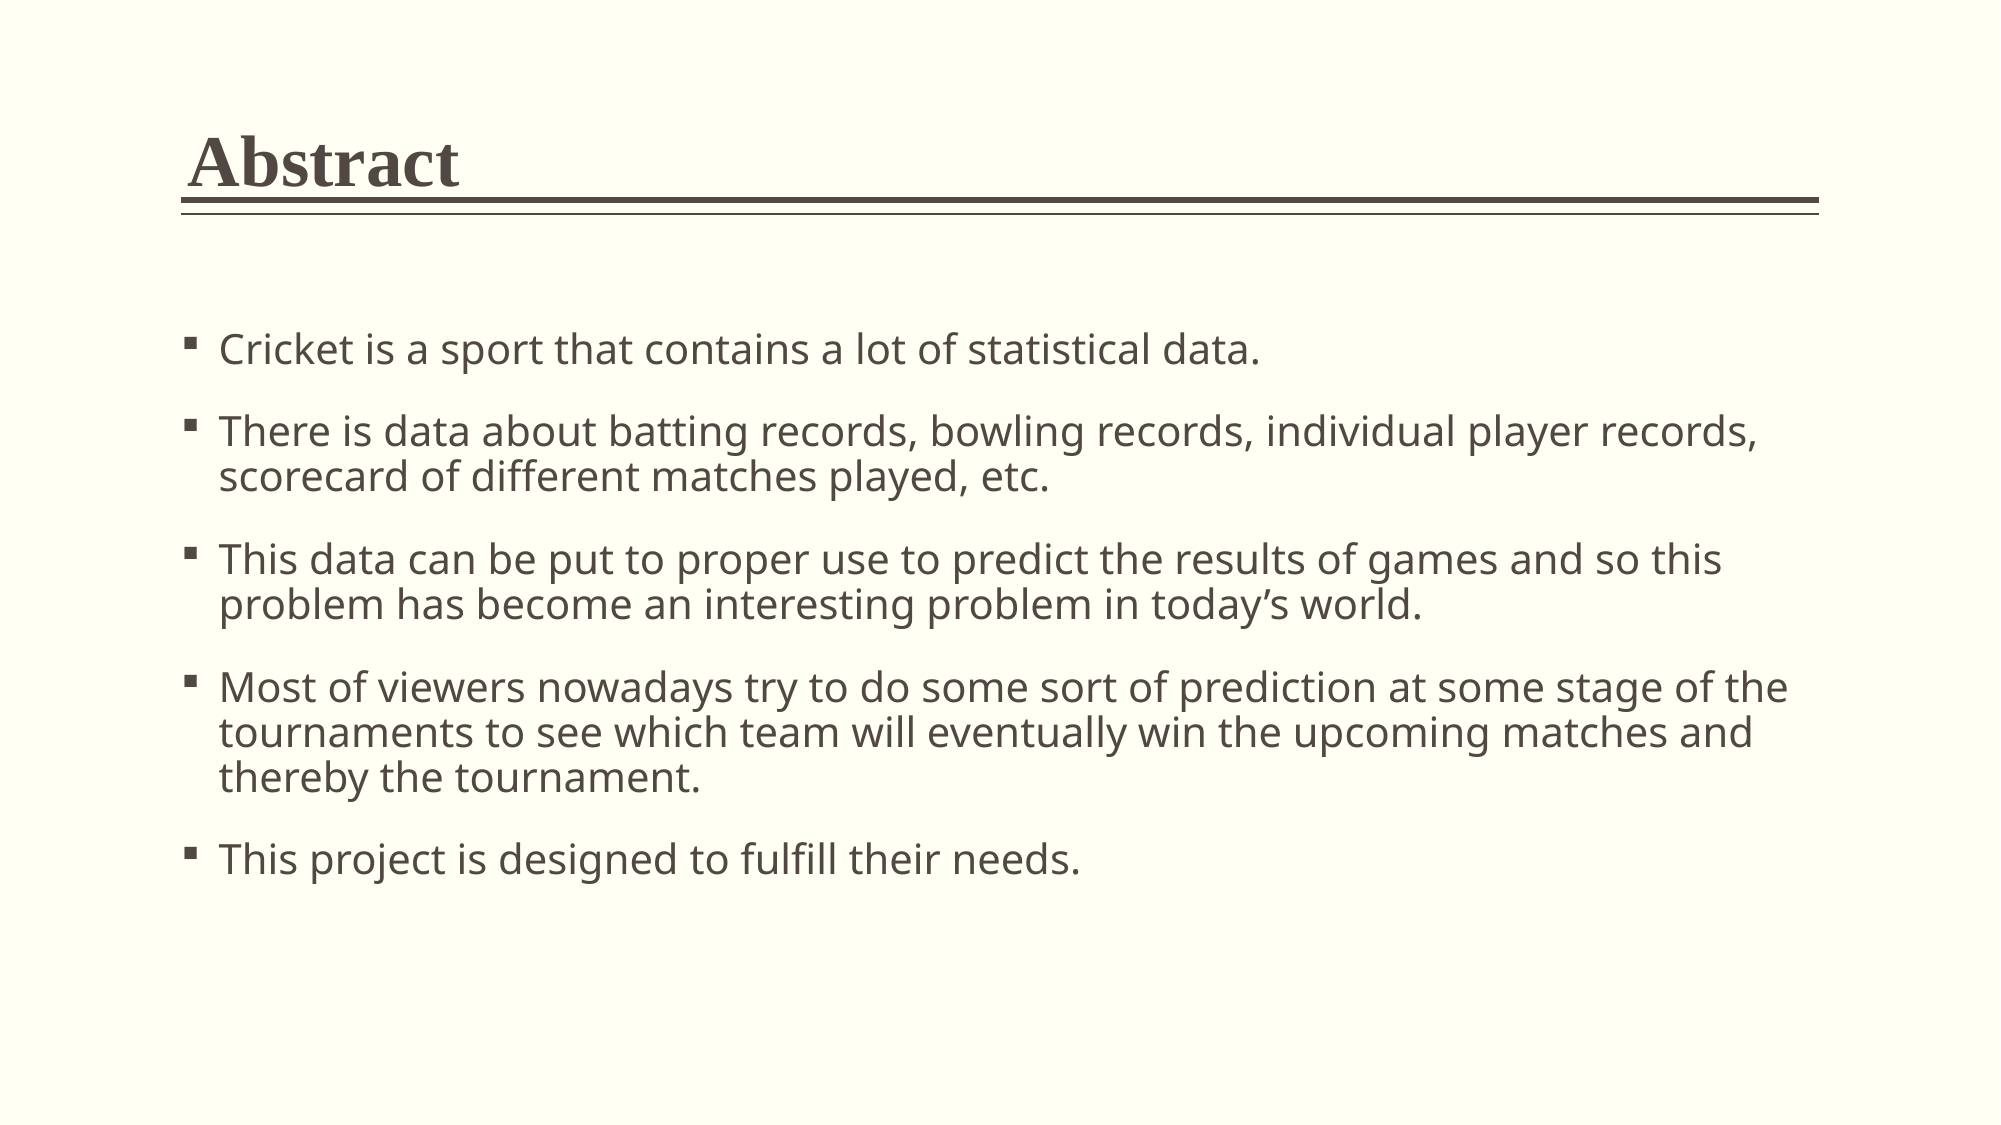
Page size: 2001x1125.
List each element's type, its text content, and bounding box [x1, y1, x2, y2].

list Cricket is a sport that contains a lot of statistical data. There is data about batting records, bowling records, individual player records, scorecard of different matches played, etc. This data can be put to proper use to predict the results of games and so this problem has become an interesting problem in today’s world. Most of viewers nowadays try to do some sort of prediction at some stage of the tournaments to see which team will eventually win the upcoming matches and thereby the tournament. This project is designed to fulfill their needs. [181, 320, 1819, 1071]
title Abstract [187, 109, 1826, 289]
